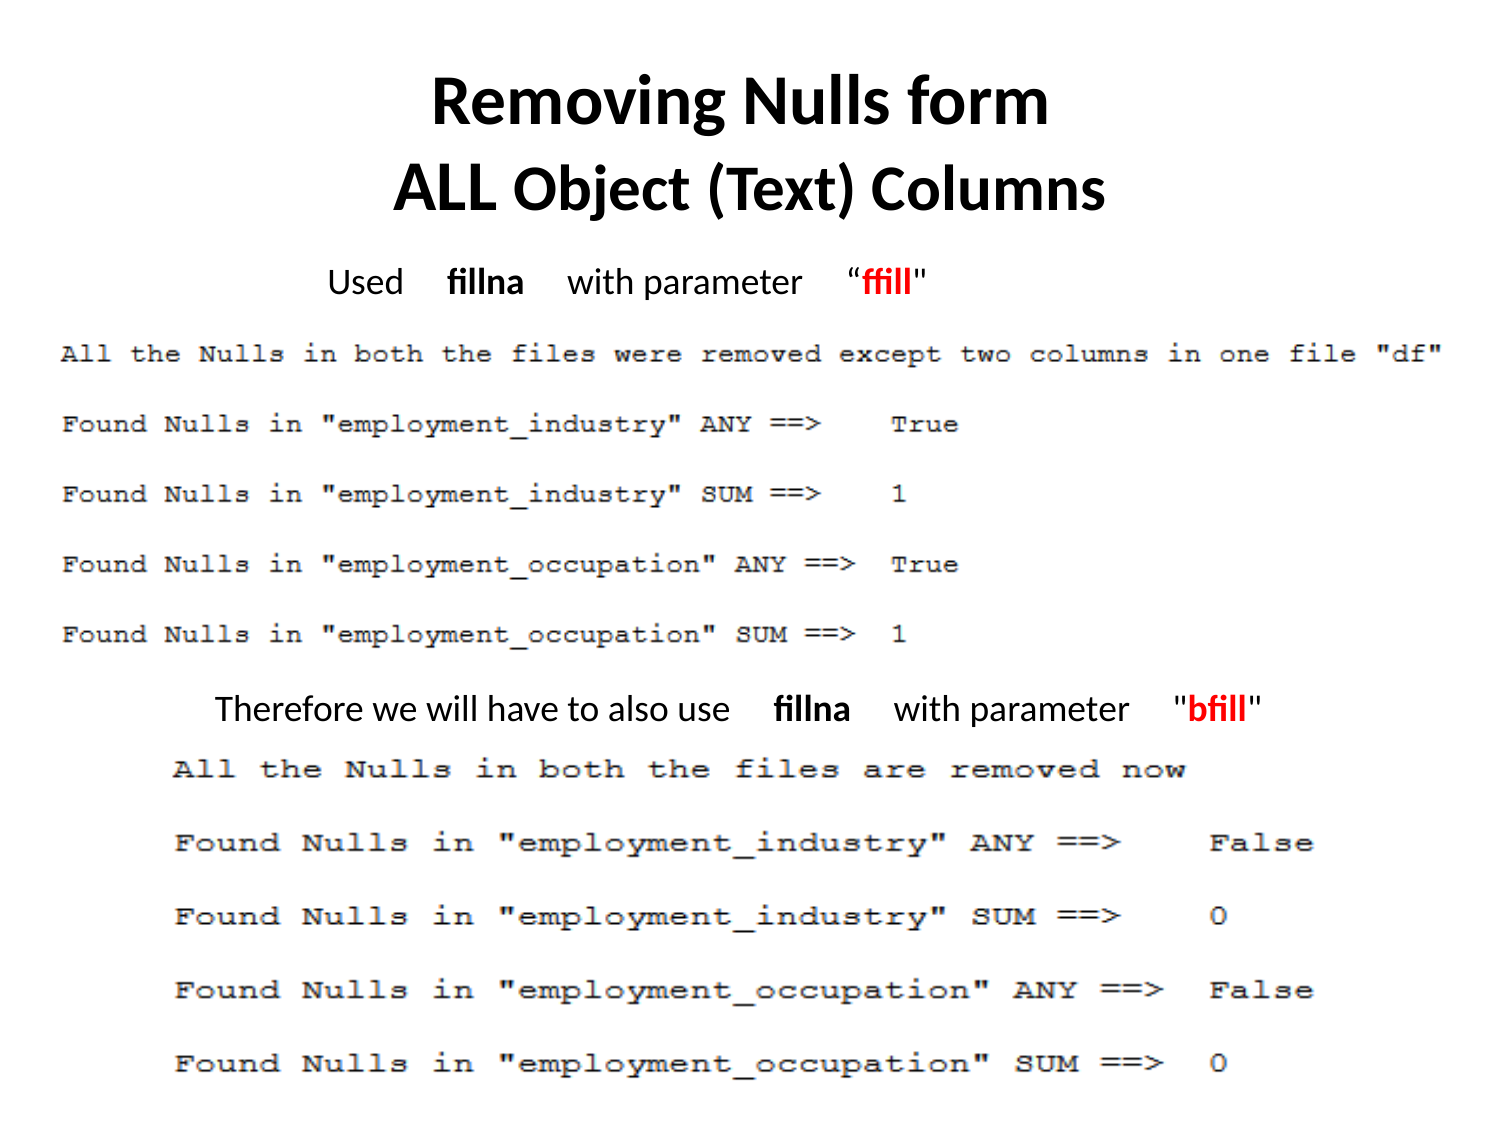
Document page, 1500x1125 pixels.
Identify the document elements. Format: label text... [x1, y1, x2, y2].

text_box Therefore we will have to also use fillna with parameter "bfill" [49, 676, 1400, 737]
picture [49, 326, 1462, 669]
text_box Used fillna with parameter “ffill" [162, 249, 1350, 310]
title Removing Nulls form ALL Object (Text) Columns [75, 45, 1425, 233]
picture [149, 738, 1338, 1101]
